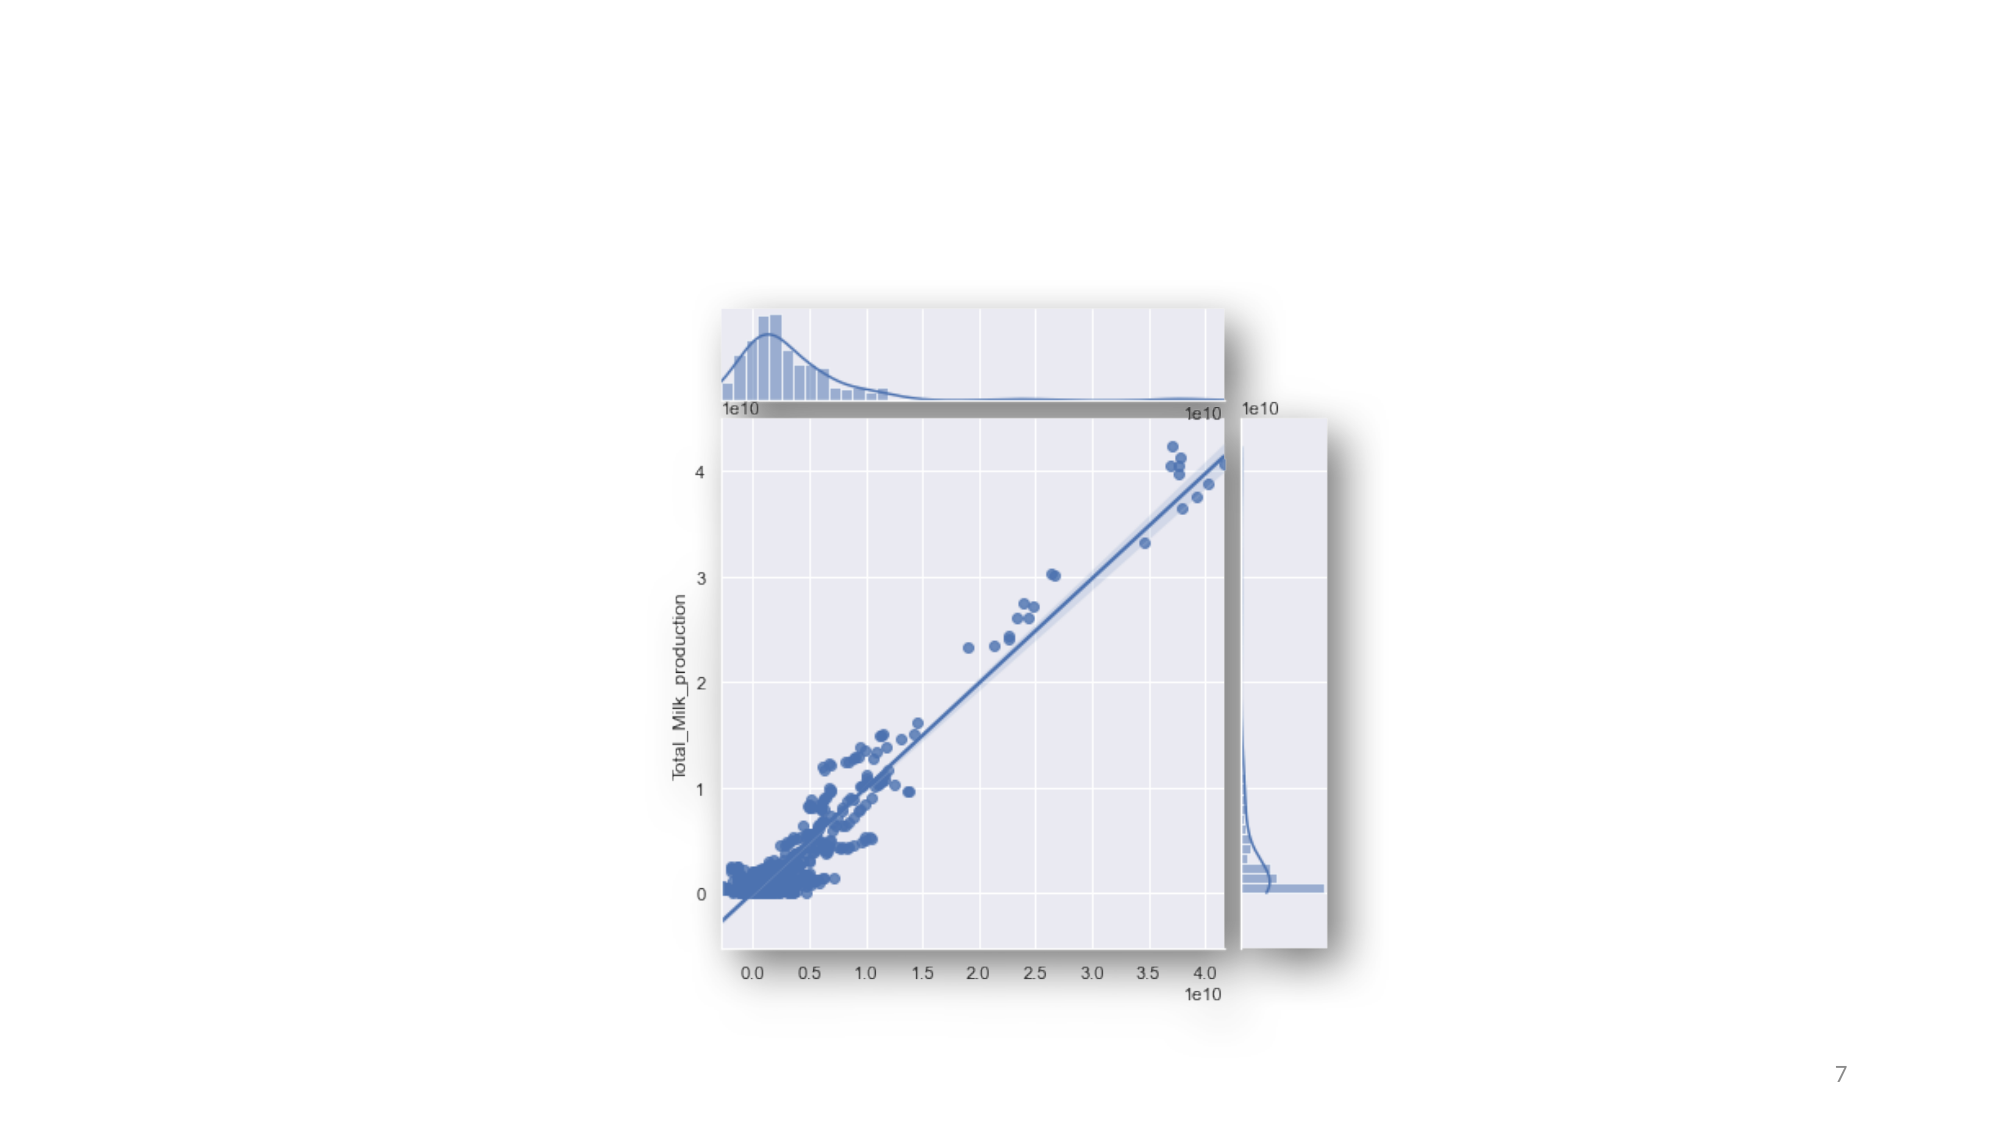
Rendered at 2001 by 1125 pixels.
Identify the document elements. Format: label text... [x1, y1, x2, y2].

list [661, 299, 1339, 1014]
slide_number 7 [1412, 1042, 1863, 1103]
